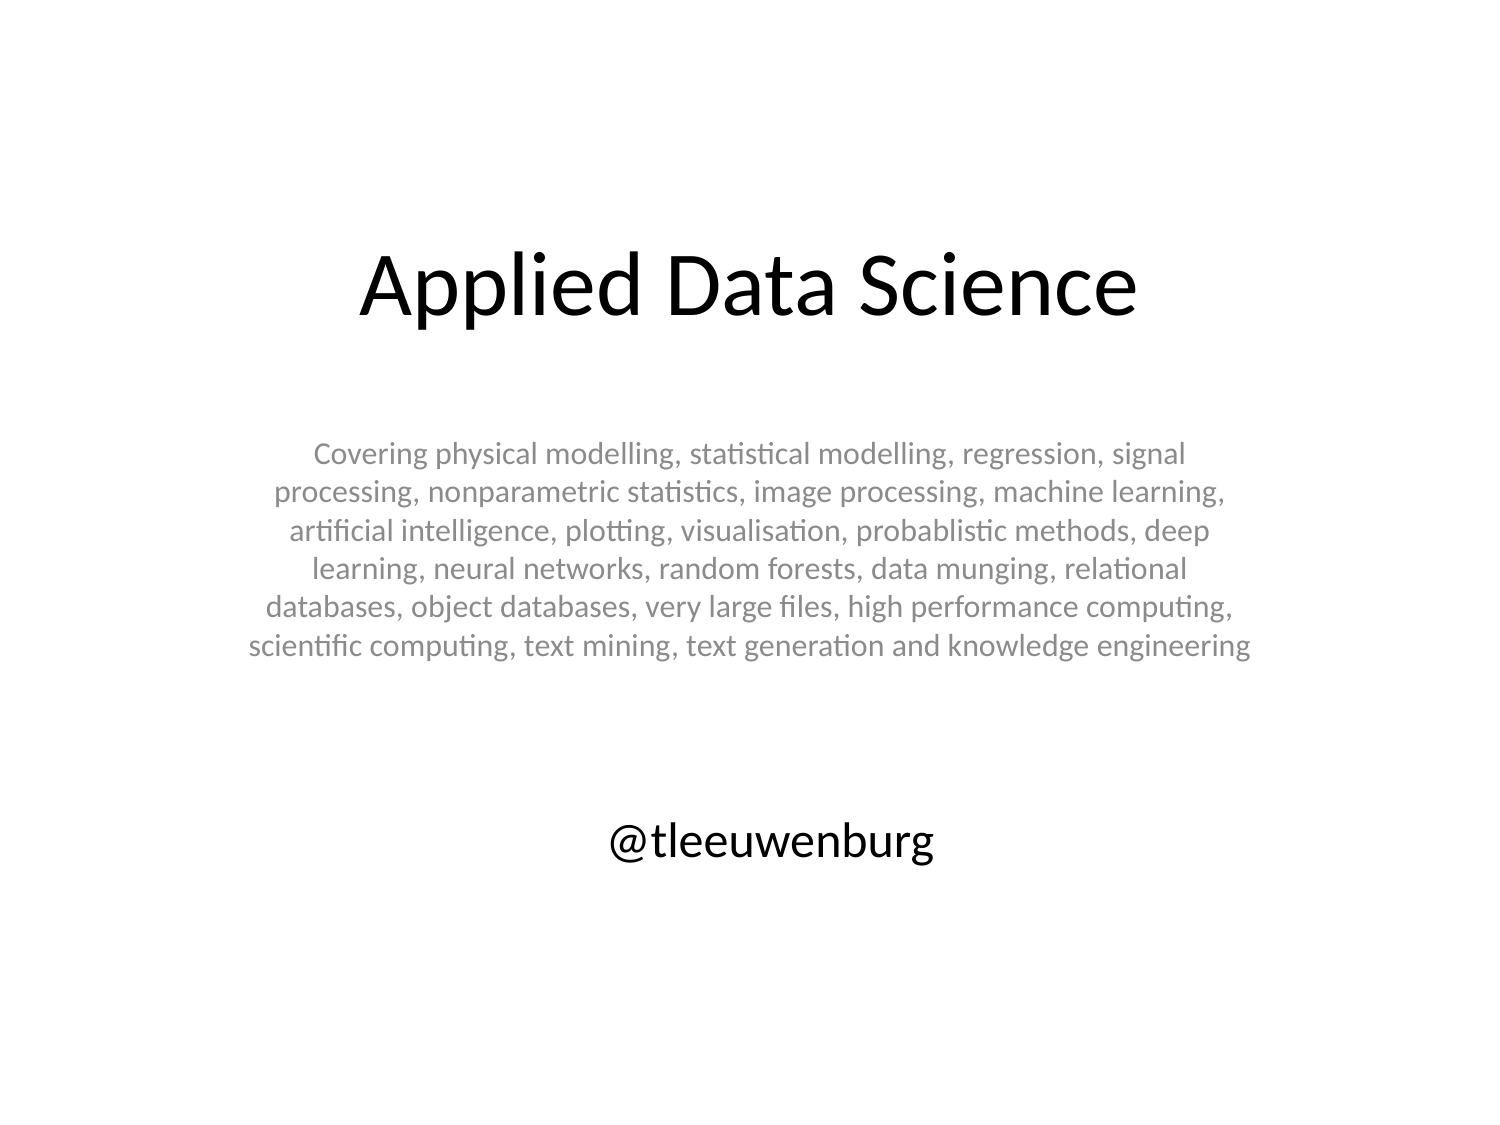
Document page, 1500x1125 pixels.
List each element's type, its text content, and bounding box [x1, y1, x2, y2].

title Applied Data Science [112, 158, 1388, 400]
subtitle Covering physical modelling, statistical modelling, regression, signal processing, nonparametric statistics, image processing, machine learning, artificial intelligence, plotting, visualisation, probablistic methods, deep learning, neural networks, random forests, data munging, relational databases, object databases, very large files, high performance computing, scientific computing, text mining, text generation and knowledge engineering [225, 424, 1275, 713]
text_box @tleeuwenburg [472, 799, 1068, 875]
